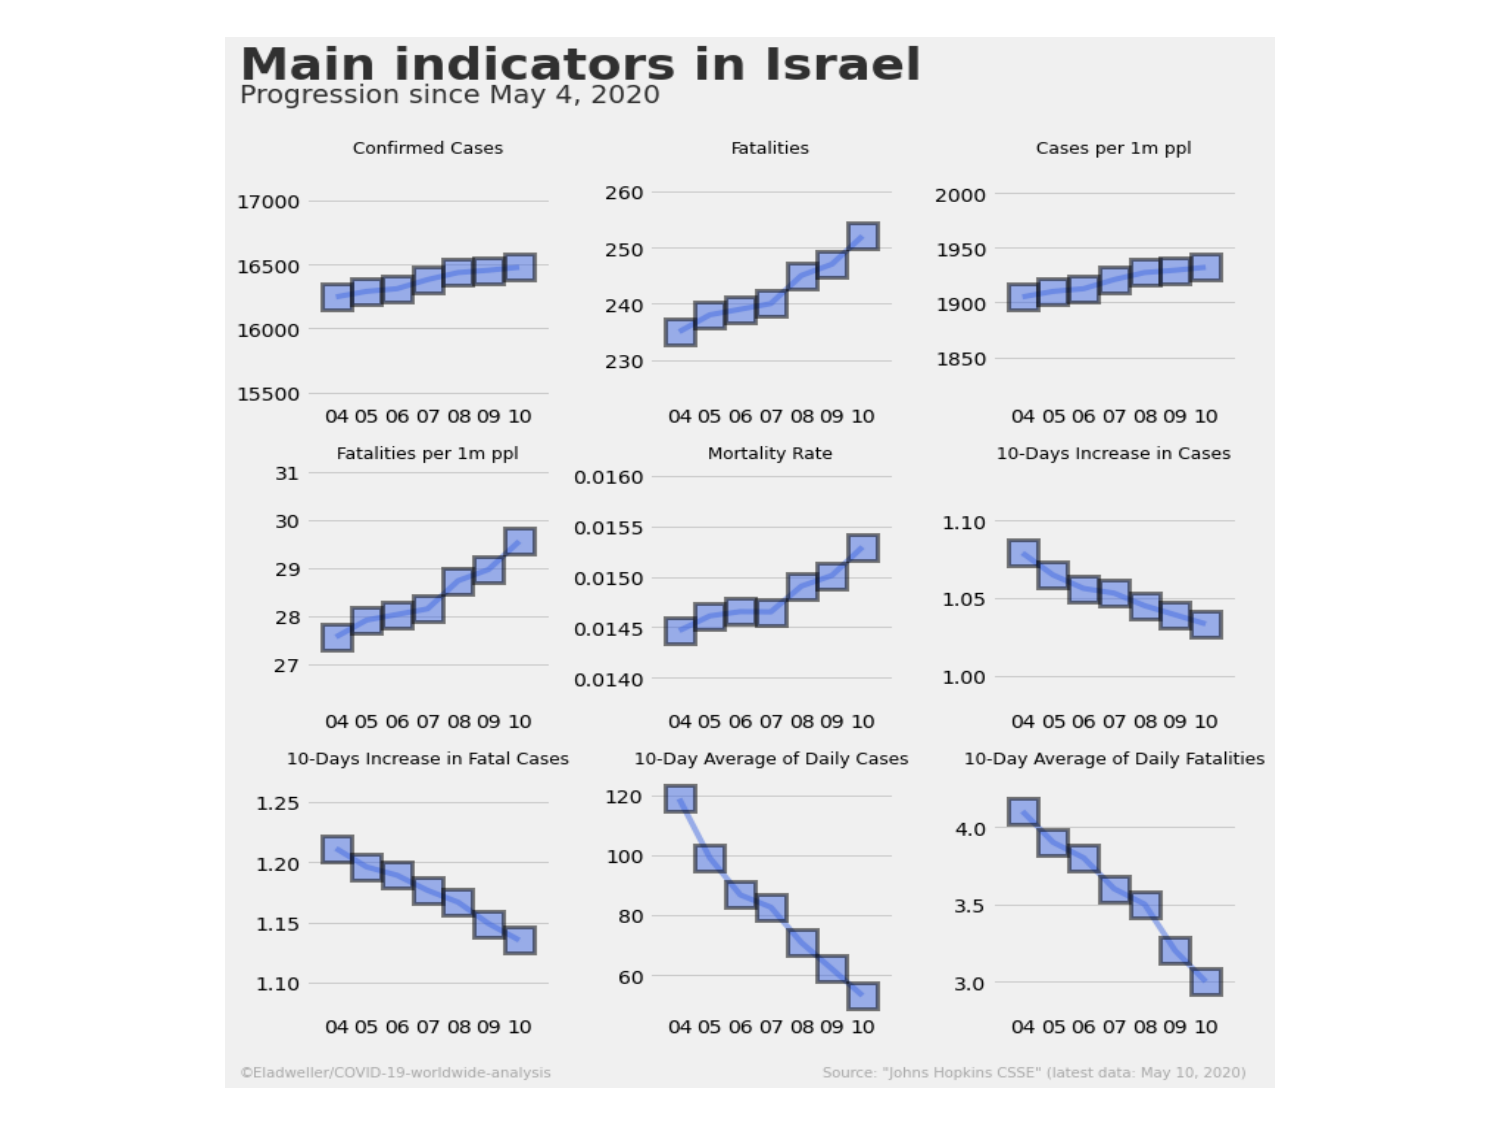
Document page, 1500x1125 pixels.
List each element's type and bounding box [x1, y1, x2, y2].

picture [224, 37, 1276, 1088]
